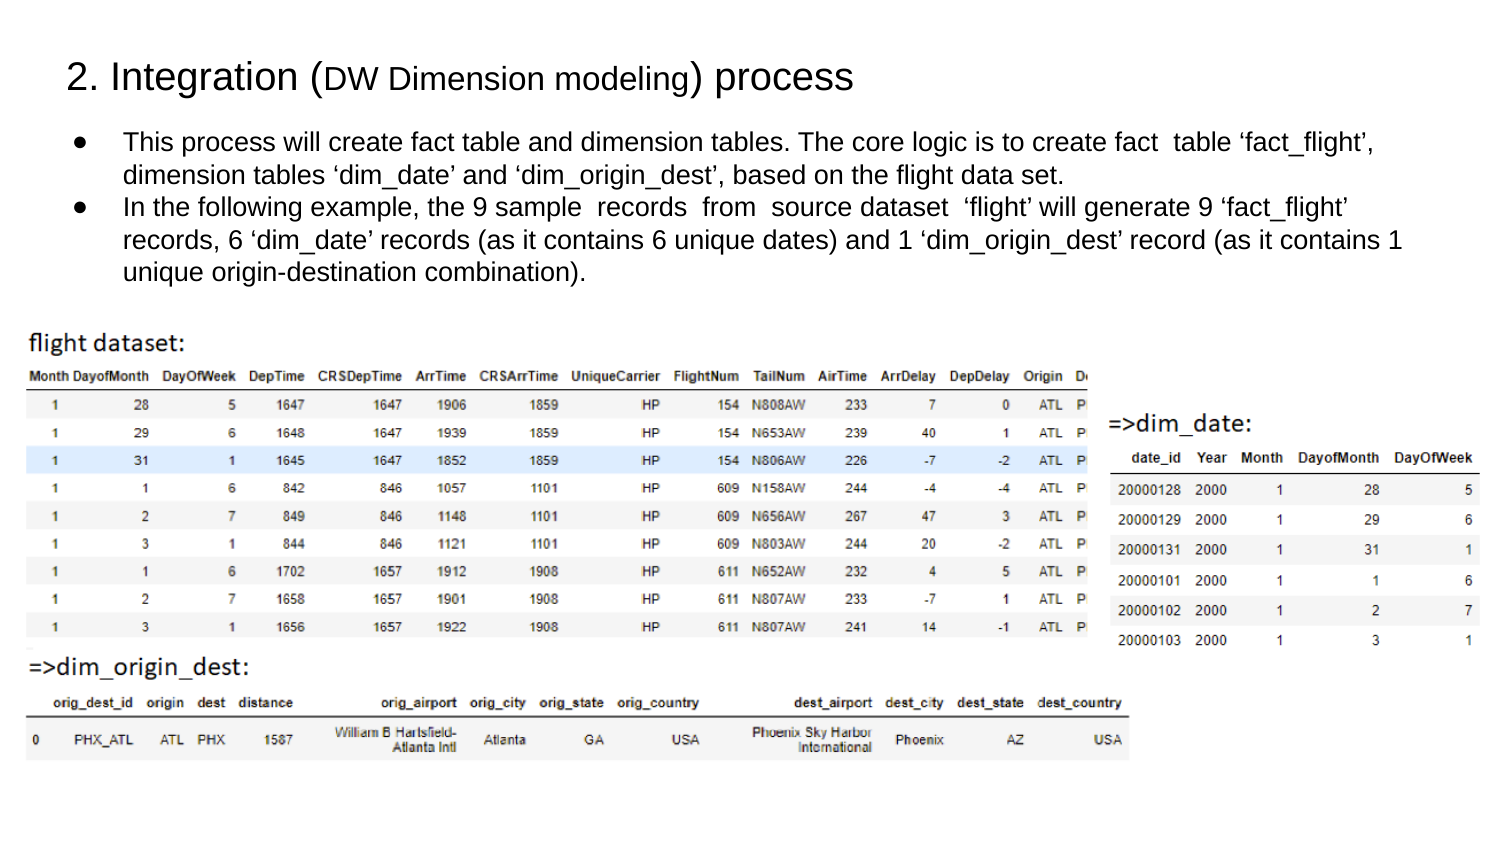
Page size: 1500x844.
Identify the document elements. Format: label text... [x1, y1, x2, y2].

picture [24, 317, 1489, 767]
text_box This process will create fact table and dimension tables. The core logic is to create fact table ‘fact_flight’, dimension tables ‘dim_date’ and ‘dim_origin_dest’, based on the flight data set. In the following example, the 9 sample records from source dataset ‘flight’ will generate 9 ‘fact_flight’ records, 6 ‘dim_date’ records (as it contains 6 unique dates) and 1 ‘dim_origin_dest’ record (as it contains 1 unique origin-destination combination). [32, 109, 1470, 303]
title 2. Integration (DW Dimension modeling) process [51, 35, 1449, 109]
